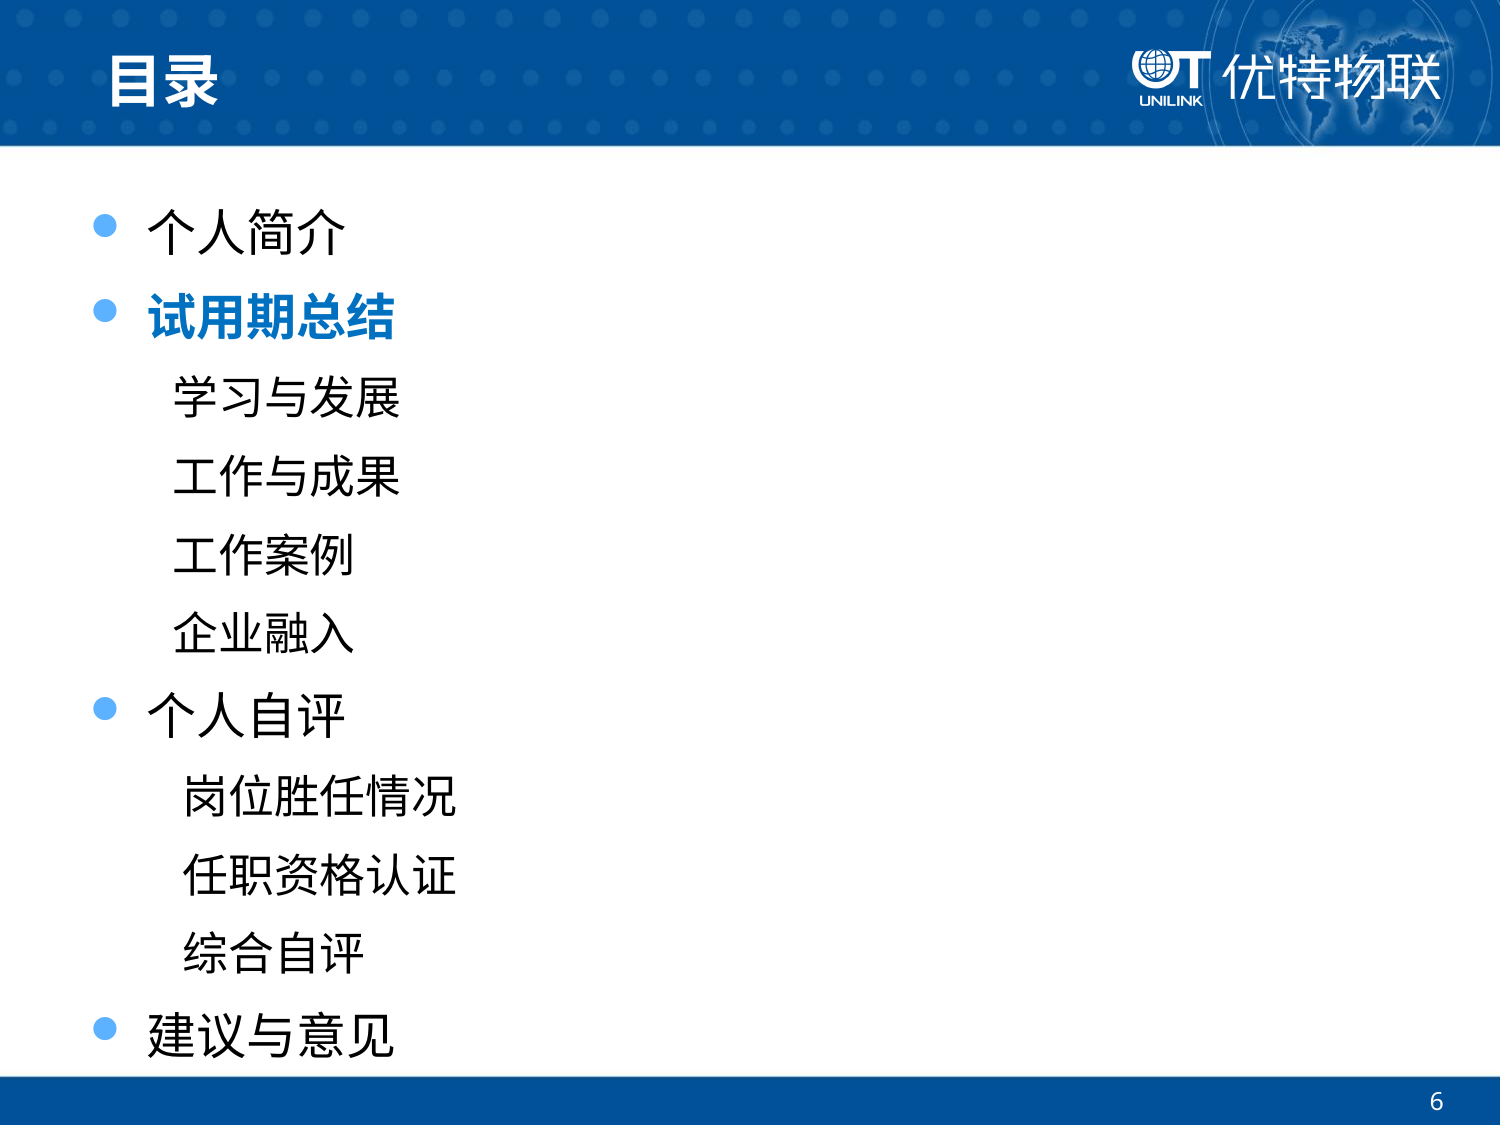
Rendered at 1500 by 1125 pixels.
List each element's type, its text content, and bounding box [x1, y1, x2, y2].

title 目录 [89, 32, 1053, 126]
picture [0, 0, 1500, 1125]
slide_number 6 [1068, 1077, 1460, 1122]
list 个人简介 试用期总结 学习与发展 工作与成果 工作案例 企业融入 个人自评 岗位胜任情况 任职资格认证 综合自评 建议与意见 [74, 181, 1426, 1059]
